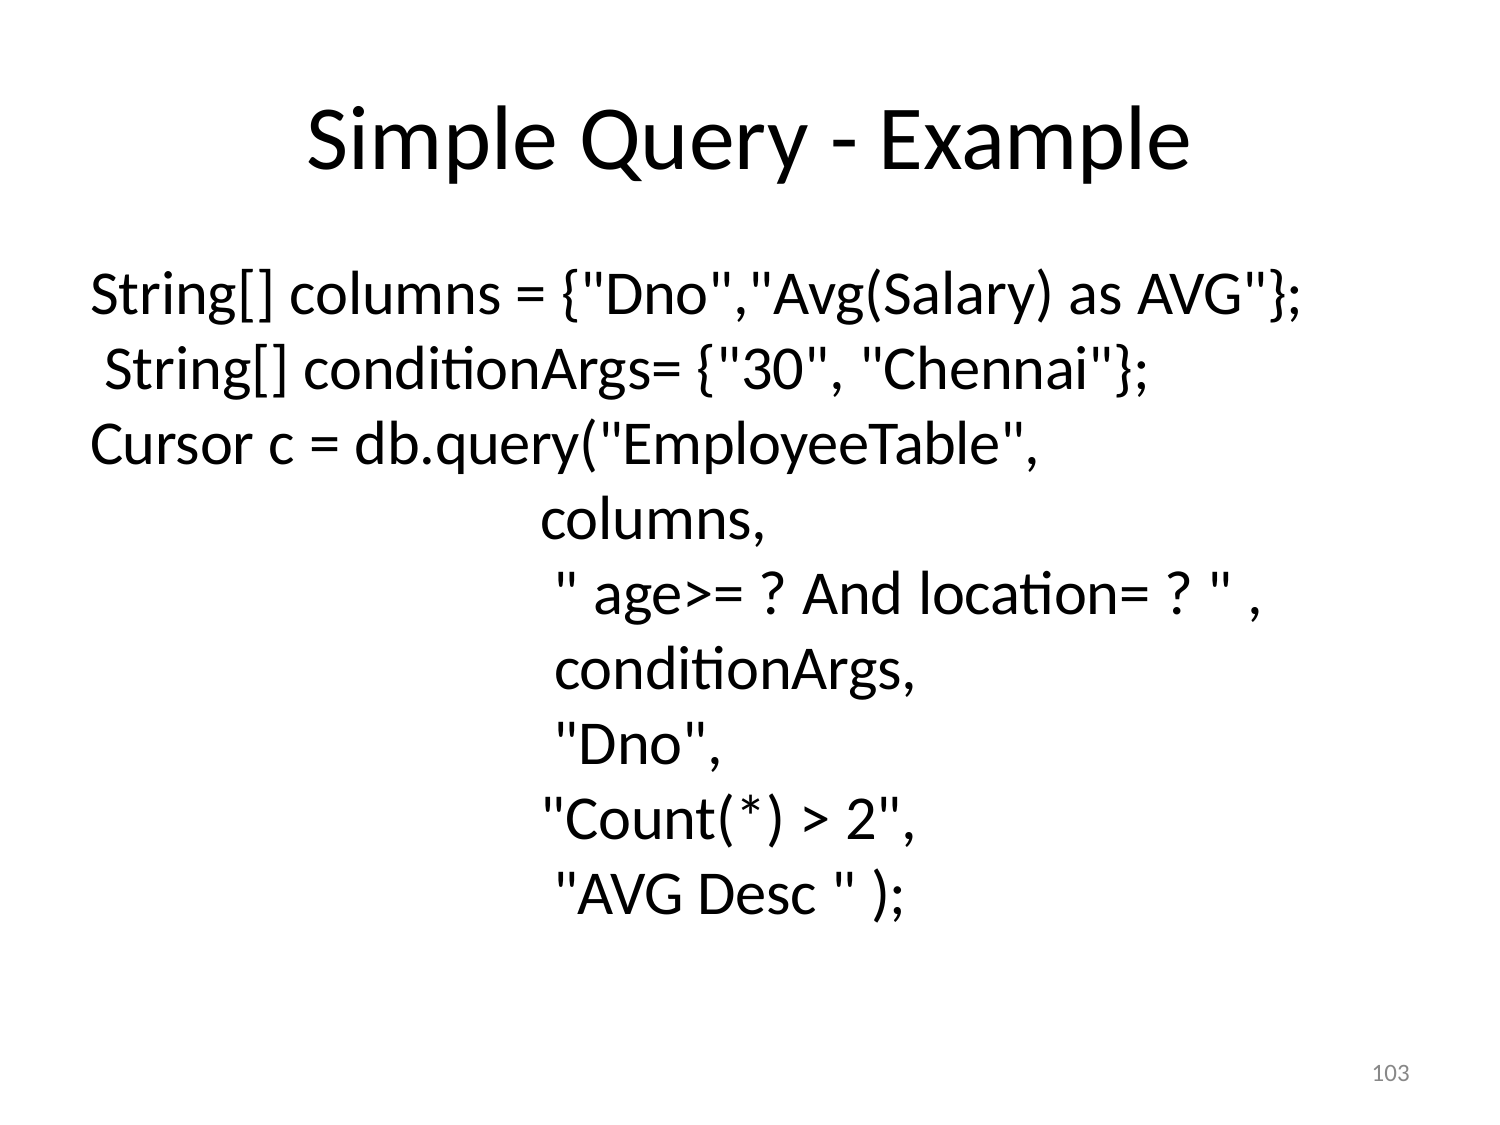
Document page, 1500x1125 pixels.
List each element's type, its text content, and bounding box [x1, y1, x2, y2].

title Simple Query - Example [304, 75, 1196, 250]
text_box 103 [1365, 1060, 1417, 1087]
text_box String[] columns = {"Dno","Avg(Salary) as AVG"}; String[] conditionArgs= {"30", "Chennai"}; Cursor c = db.query("EmployeeTable", columns, " age>= ? And location= ? " , conditionArgs, "Dno", "Count(*) > 2", "AVG Desc " ); [87, 250, 1315, 928]
